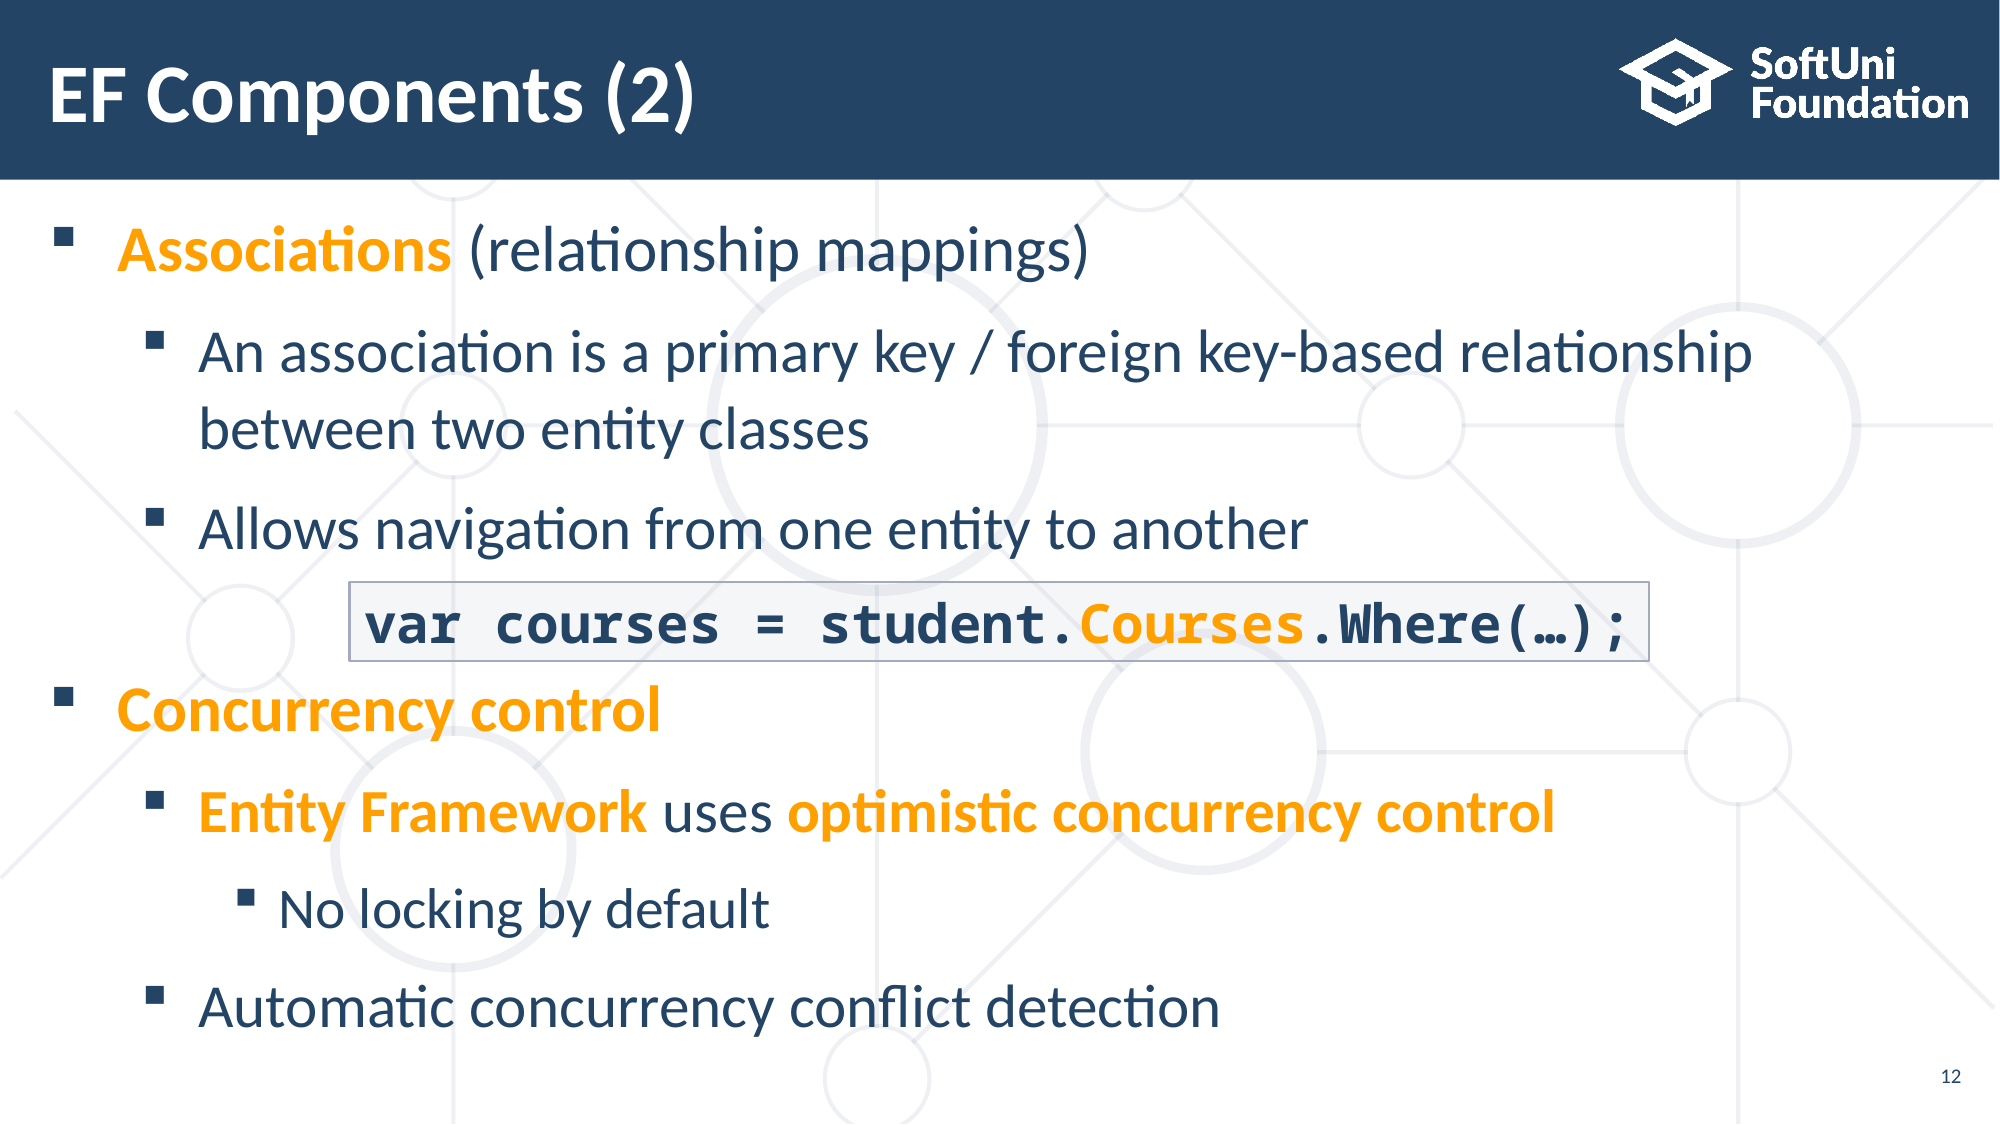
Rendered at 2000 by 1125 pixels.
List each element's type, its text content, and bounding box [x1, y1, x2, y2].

list Associations (relationship mappings) An association is a primary key / foreign key-based relationship between two entity classes Allows navigation from one entity to another Concurrency control Entity Framework uses optimistic concurrency control No locking by default Automatic concurrency conflict detection [31, 196, 1970, 1050]
slide_number 12 [1896, 1049, 1968, 1101]
title EF Components (2) [31, 16, 1591, 162]
picture [1618, 38, 1968, 126]
text_box var courses = student.Courses.Where(…); [349, 581, 1650, 662]
